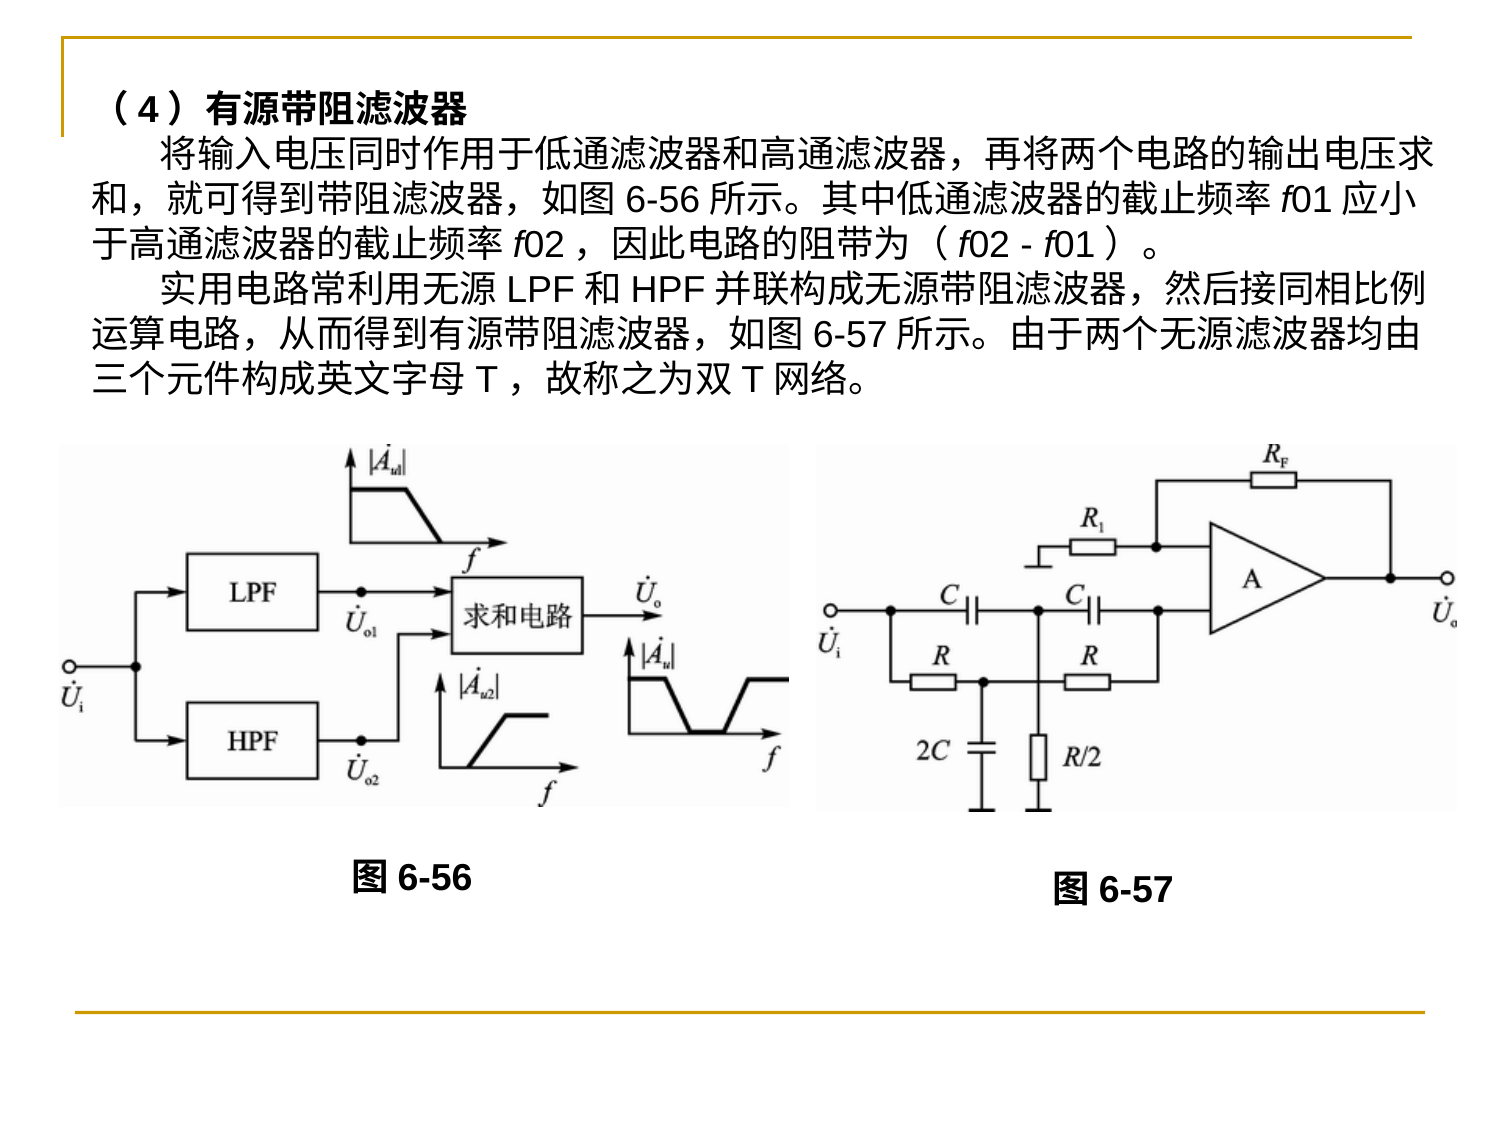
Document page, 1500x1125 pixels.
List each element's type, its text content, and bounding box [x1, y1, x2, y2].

text_box 图6-56 [336, 846, 561, 906]
picture [816, 443, 1458, 812]
text_box （4）有源带阻滤波器 将输入电压同时作用于低通滤波器和高通滤波器，再将两个电路的输出电压求和，就可得到带阻滤波器，如图6-56所示。其中低通滤波器的截止频率f01应小于高通滤波器的截止频率f02，因此电路的阻带为（f02 - f01）。 实用电路常利用无源LPF和HPF并联构成无源带阻滤波器，然后接同相比例运算电路，从而得到有源带阻滤波器，如图6-57所示。由于两个无源滤波器均由三个元件构成英文字母T，故称之为双T网络。 [76, 78, 1459, 408]
picture [59, 443, 790, 807]
text_box 图6-57 [986, 857, 1282, 918]
